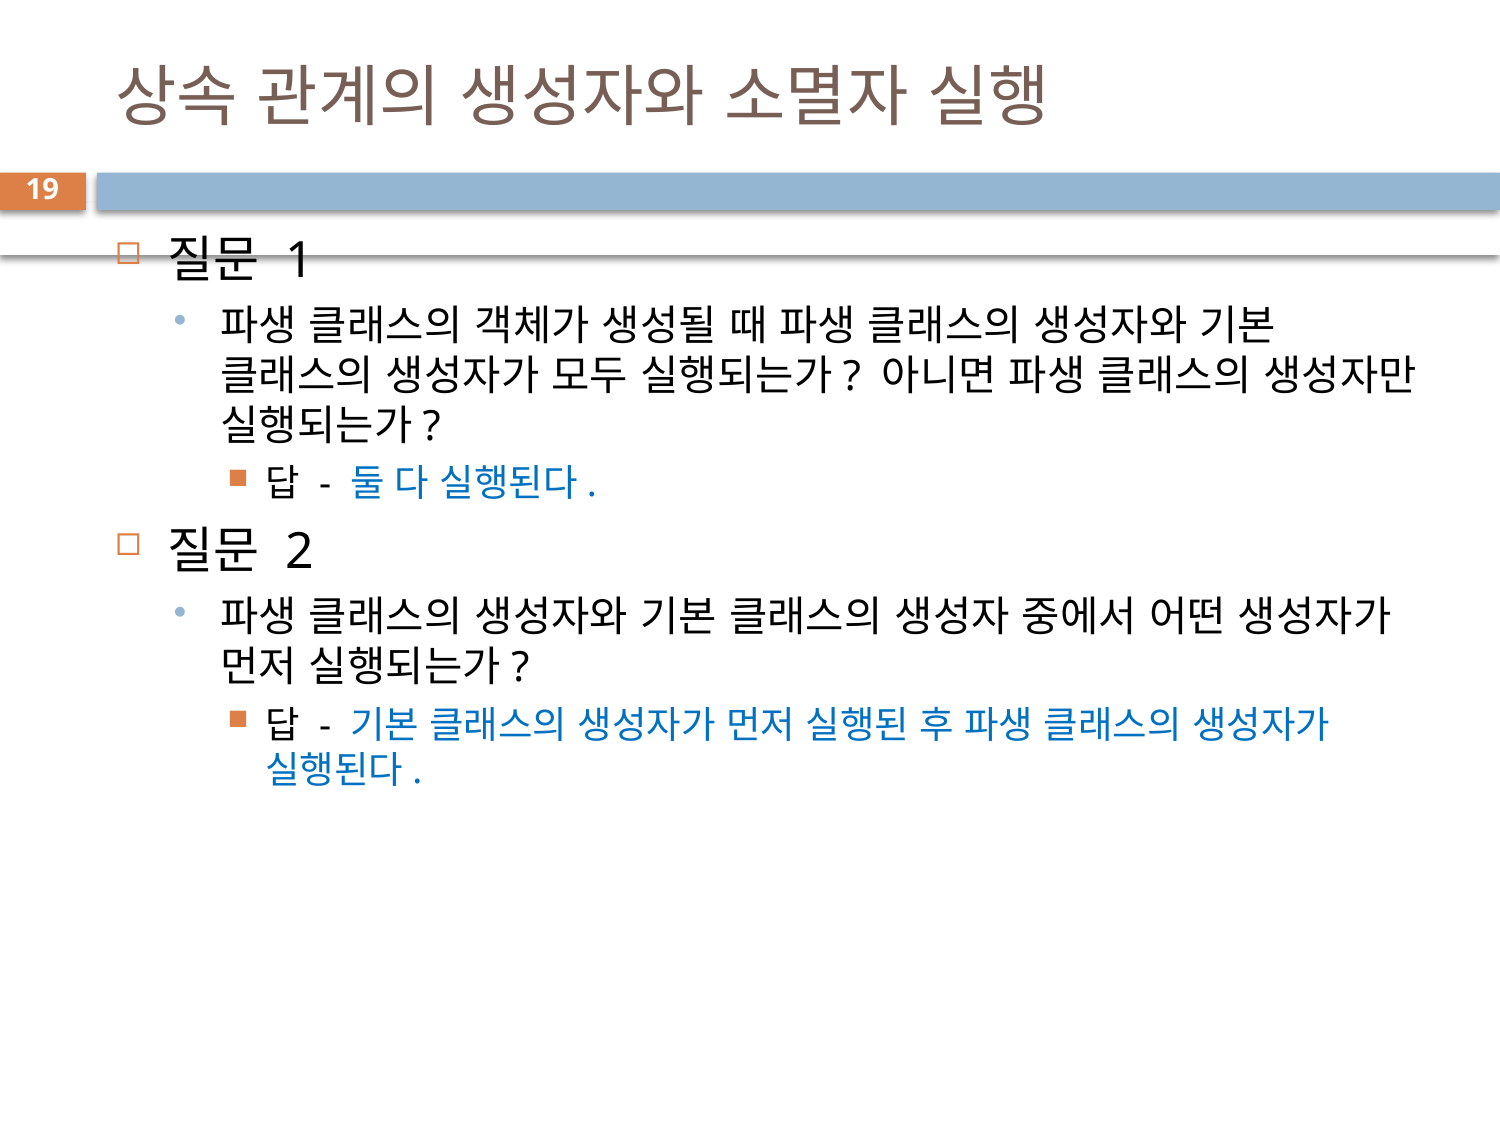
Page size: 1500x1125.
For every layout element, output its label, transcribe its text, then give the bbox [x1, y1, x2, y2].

list 질문 1 파생 클래스의 객체가 생성될 때 파생 클래스의 생성자와 기본 클래스의 생성자가 모두 실행되는가? 아니면 파생 클래스의 생성자만 실행되는가? 답 - 둘 다 실행된다. 질문 2 파생 클래스의 생성자와 기본 클래스의 생성자 중에서 어떤 생성자가 먼저 실행되는가? 답 - 기본 클래스의 생성자가 먼저 실행된 후 파생 클래스의 생성자가 실행된다. [100, 219, 1438, 1035]
title 상속 관계의 생성자와 소멸자 실행 [100, 37, 1438, 149]
slide_number 19 [0, 170, 87, 211]
